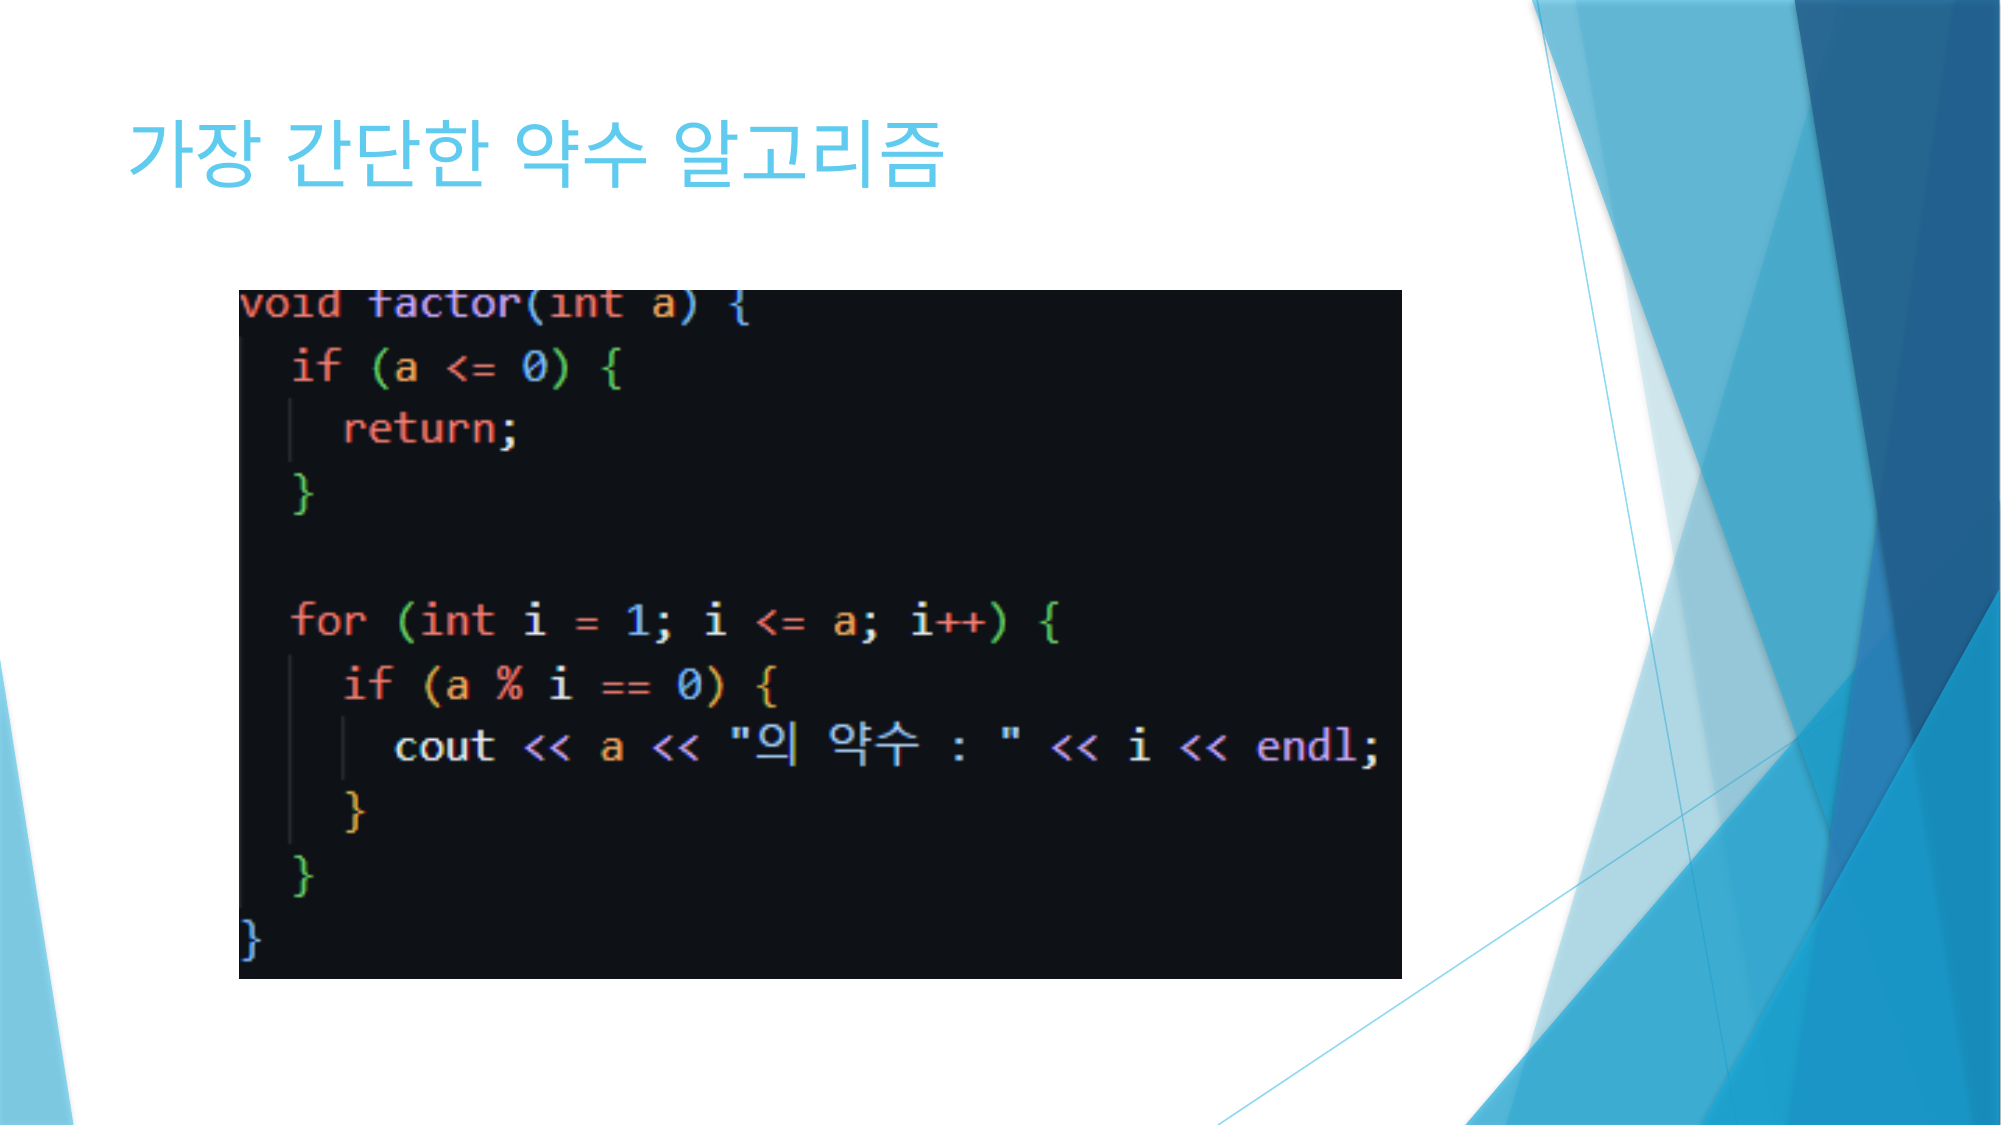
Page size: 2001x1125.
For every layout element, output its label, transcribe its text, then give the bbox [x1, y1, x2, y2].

title 가장 간단한 약수 알고리즘 [111, 99, 1522, 317]
picture [239, 289, 1403, 980]
